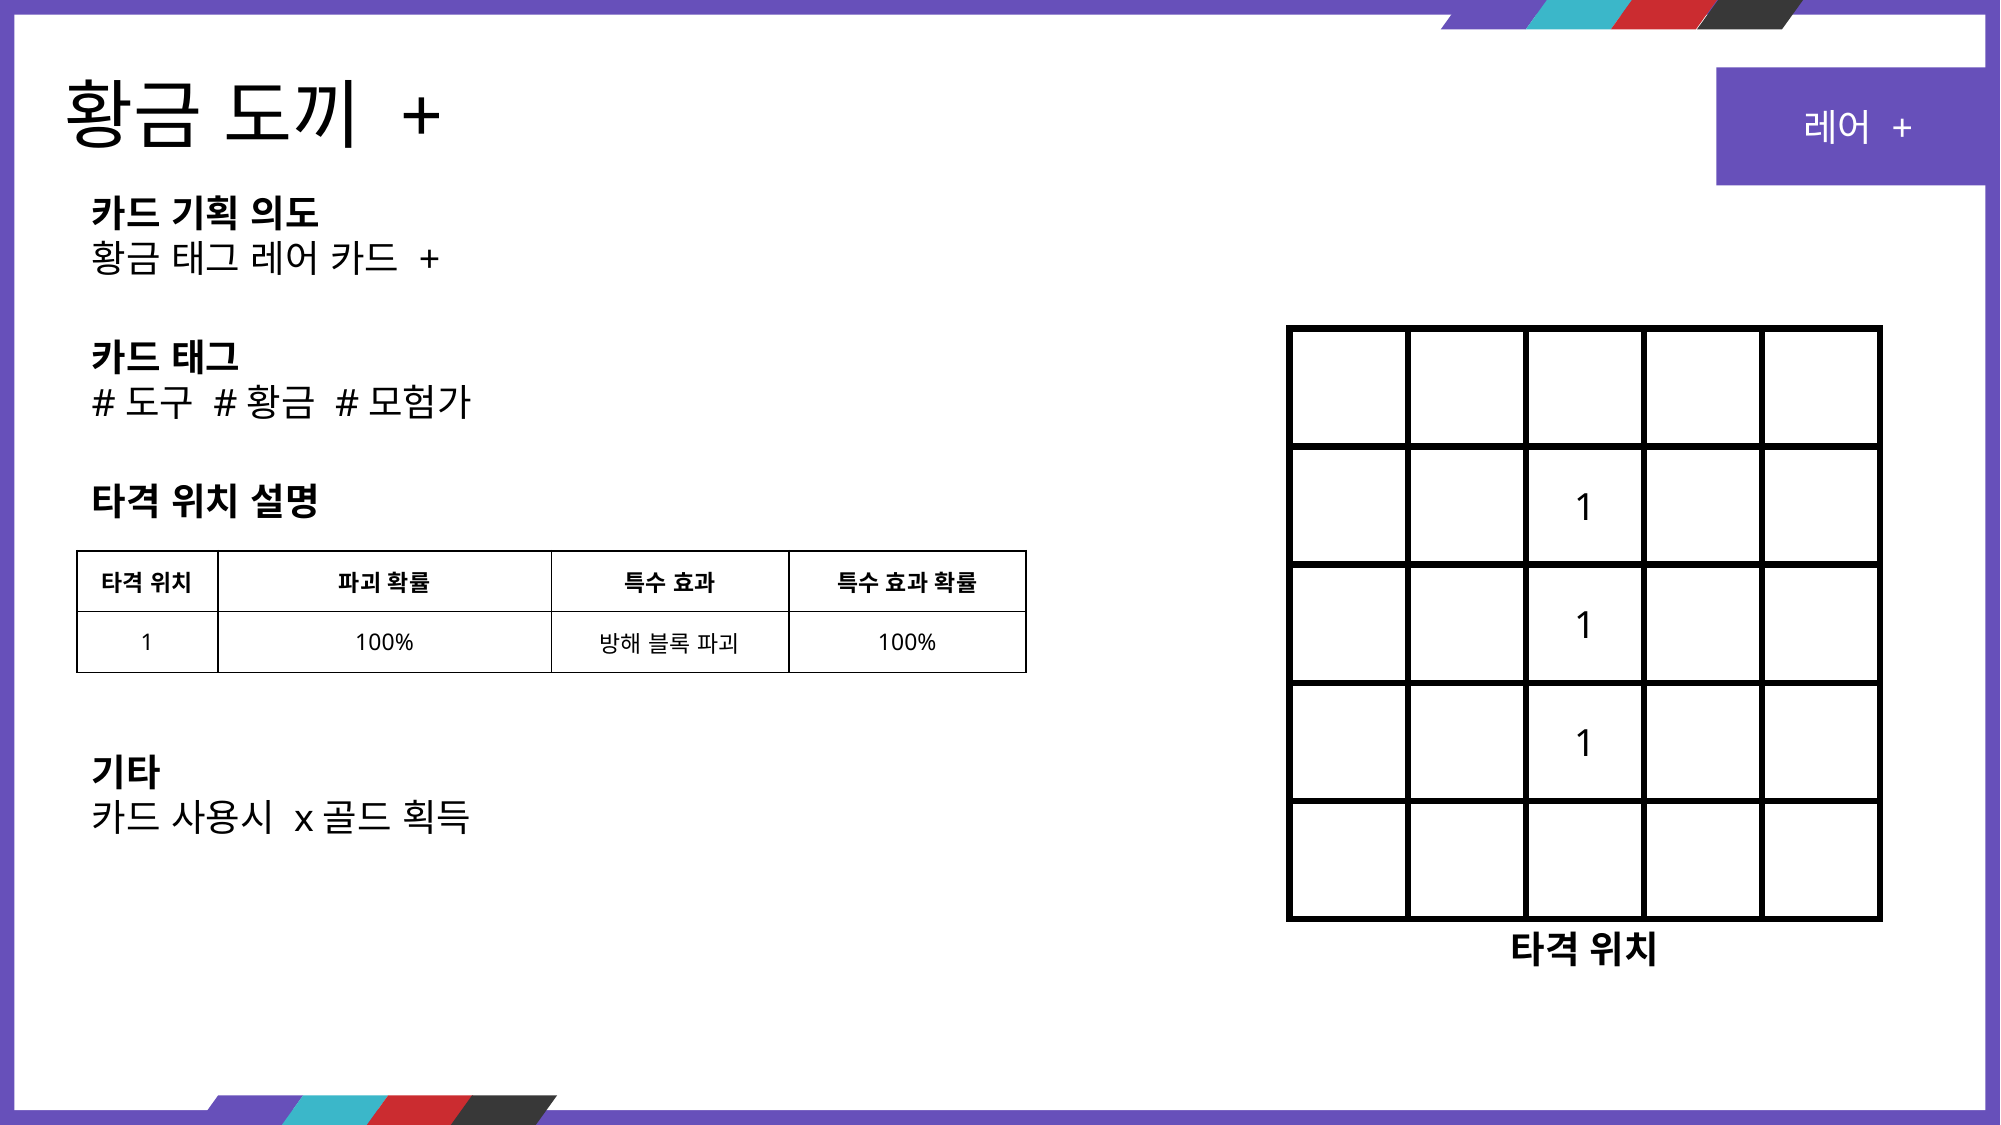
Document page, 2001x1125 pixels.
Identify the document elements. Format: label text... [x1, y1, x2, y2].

text_box [1761, 682, 1881, 800]
text_box [1407, 446, 1525, 564]
text_box 기타 카드 사용시 x골드 획득 [76, 741, 1264, 847]
table_cell 1 [78, 612, 217, 672]
text_box [1643, 446, 1761, 564]
text_box [1761, 800, 1881, 920]
text_box [1643, 682, 1761, 800]
text_box [1289, 682, 1407, 800]
text_box 황금 도끼 + [49, 60, 1015, 165]
text_box [1643, 327, 1761, 446]
table_header 특수 효과 [552, 552, 788, 611]
table_header 파괴 확률 [219, 552, 551, 611]
text_box [1761, 446, 1881, 564]
text_box [1525, 327, 1643, 446]
text_box 레어 + [1715, 66, 2000, 186]
table_cell 100% [219, 612, 551, 672]
text_box 타격 위치 [1431, 919, 1738, 979]
text_box [1643, 564, 1761, 682]
text_box [1643, 800, 1761, 920]
text_box [1407, 800, 1525, 920]
text_box 카드 기획 의도 황금 태그 레어 카드 + [77, 182, 1906, 288]
table_header 특수 효과 확률 [790, 552, 1025, 611]
text_box 카드 태그 #도구 #황금 #모험가 [76, 326, 1264, 432]
text_box [1407, 327, 1525, 446]
text_box 타격 위치 설명 [76, 470, 1264, 531]
text_box 1 [1525, 564, 1643, 682]
text_box [1407, 682, 1525, 800]
table_cell 100% [790, 612, 1025, 672]
text_box [1289, 327, 1407, 446]
text_box 1 [1525, 682, 1643, 800]
text_box 1 [1525, 446, 1643, 564]
text_box [1761, 327, 1881, 446]
text_box [1289, 800, 1407, 920]
text_box [1289, 446, 1407, 564]
table_header 타격 위치 [78, 552, 217, 611]
text_box [1525, 800, 1643, 919]
text_box [1761, 564, 1881, 682]
text_box [1407, 564, 1525, 682]
text_box [1289, 564, 1407, 682]
table_cell 방해 블록 파괴 [552, 612, 788, 672]
